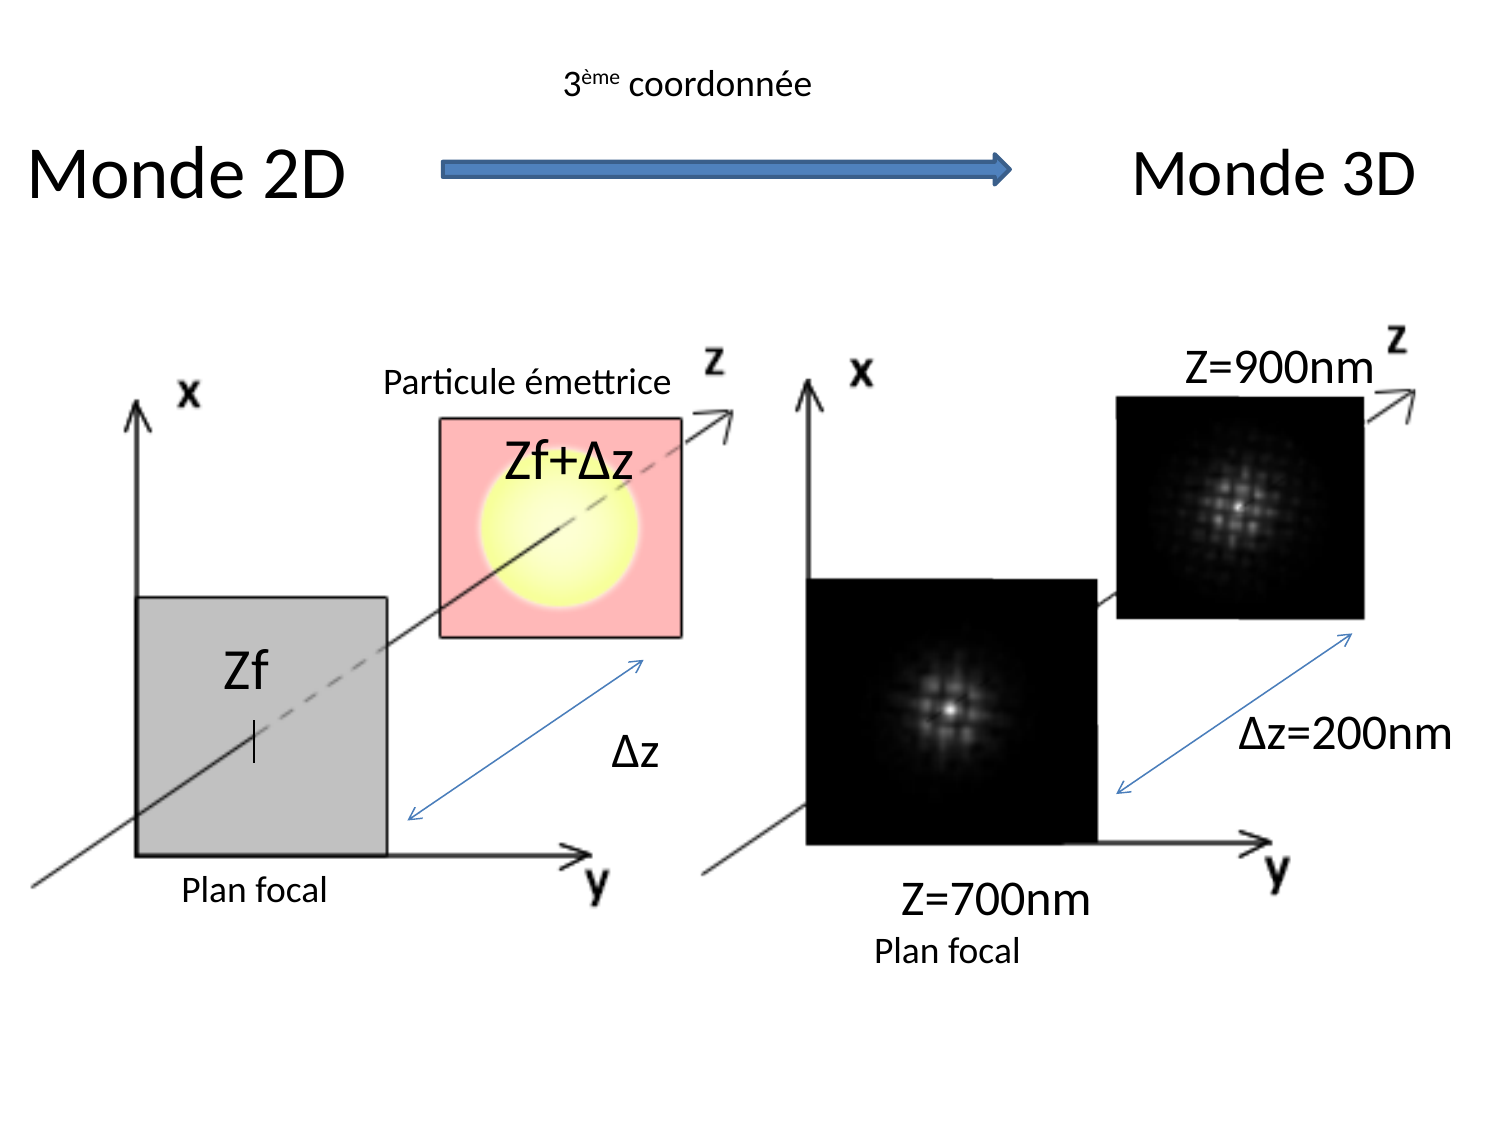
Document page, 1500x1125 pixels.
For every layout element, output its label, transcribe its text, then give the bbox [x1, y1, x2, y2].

text_box 3ème coordonnée [547, 51, 867, 111]
text_box Δz=200nm [1438, 692, 1469, 768]
text_box [440, 152, 1012, 187]
text_box Monde 2D [11, 116, 421, 221]
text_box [0, 302, 665, 1058]
text_box Monde 3D [1116, 121, 1433, 217]
picture [662, 279, 1433, 1049]
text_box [1115, 633, 1353, 795]
